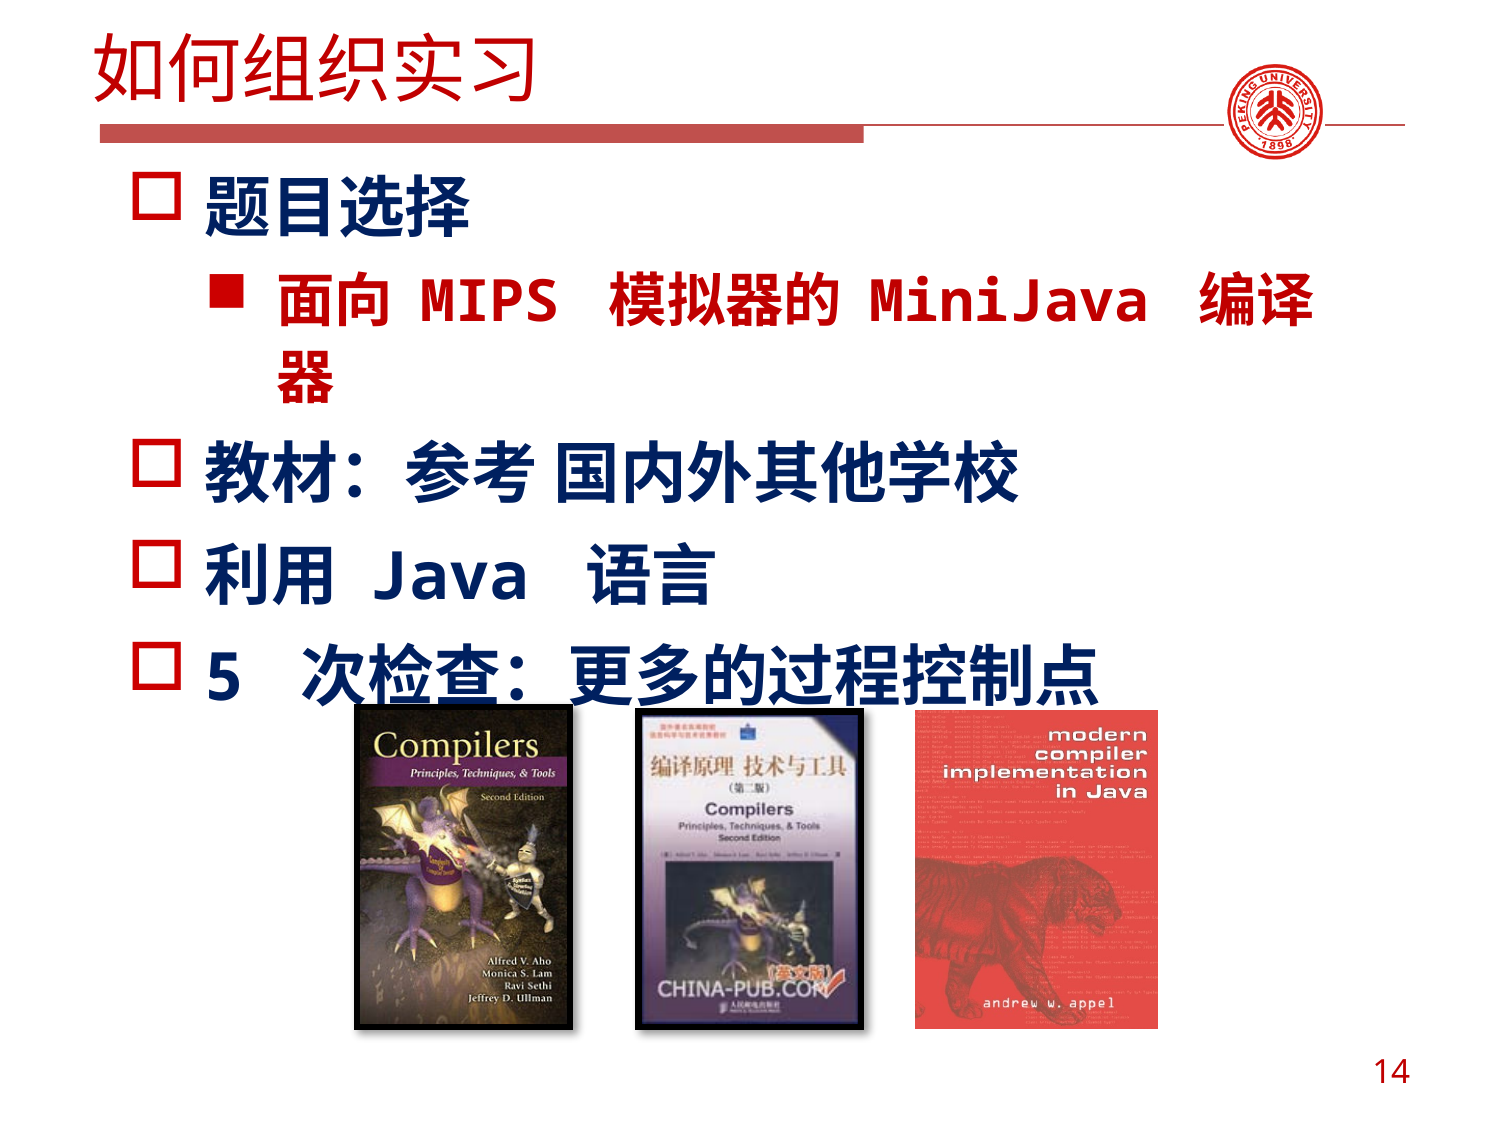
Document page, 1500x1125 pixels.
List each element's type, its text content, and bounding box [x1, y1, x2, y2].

picture [915, 709, 1158, 1030]
text_box 题目选择 面向 MIPS 模拟器的 MiniJava 编译器 教材：参考 国内外其他学校 利用 Java 语言 5 次检查：更多的过程控制点 [112, 149, 1388, 870]
slide_number 14 [1074, 1042, 1425, 1103]
title 如何组织实习 [76, 0, 1425, 134]
picture [359, 709, 568, 1025]
picture [641, 714, 859, 1024]
picture [1224, 134, 1325, 149]
